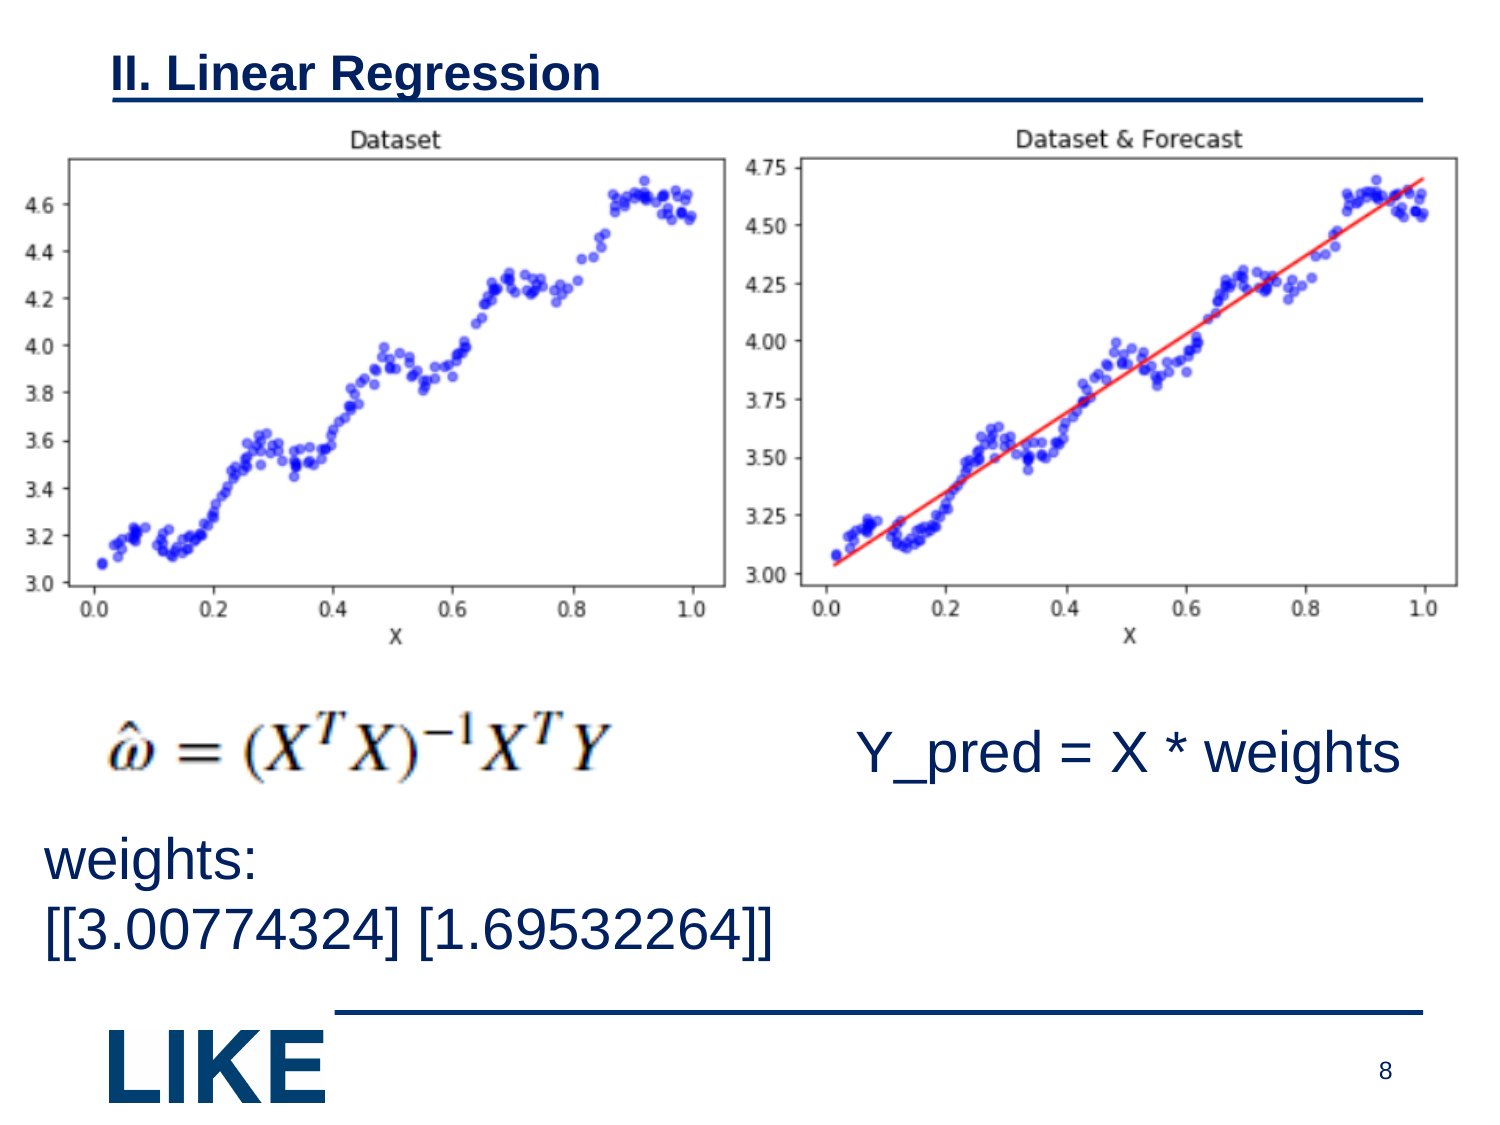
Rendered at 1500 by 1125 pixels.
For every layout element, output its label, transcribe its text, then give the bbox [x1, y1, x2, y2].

title II. Linear Regression [95, 32, 1446, 123]
picture [109, 1030, 325, 1103]
text_box weights: [[3.00774324] [1.69532264]] [44, 820, 793, 961]
text_box Y_pred = X * weights [855, 713, 1419, 784]
picture [4, 117, 1464, 658]
picture [96, 706, 639, 792]
